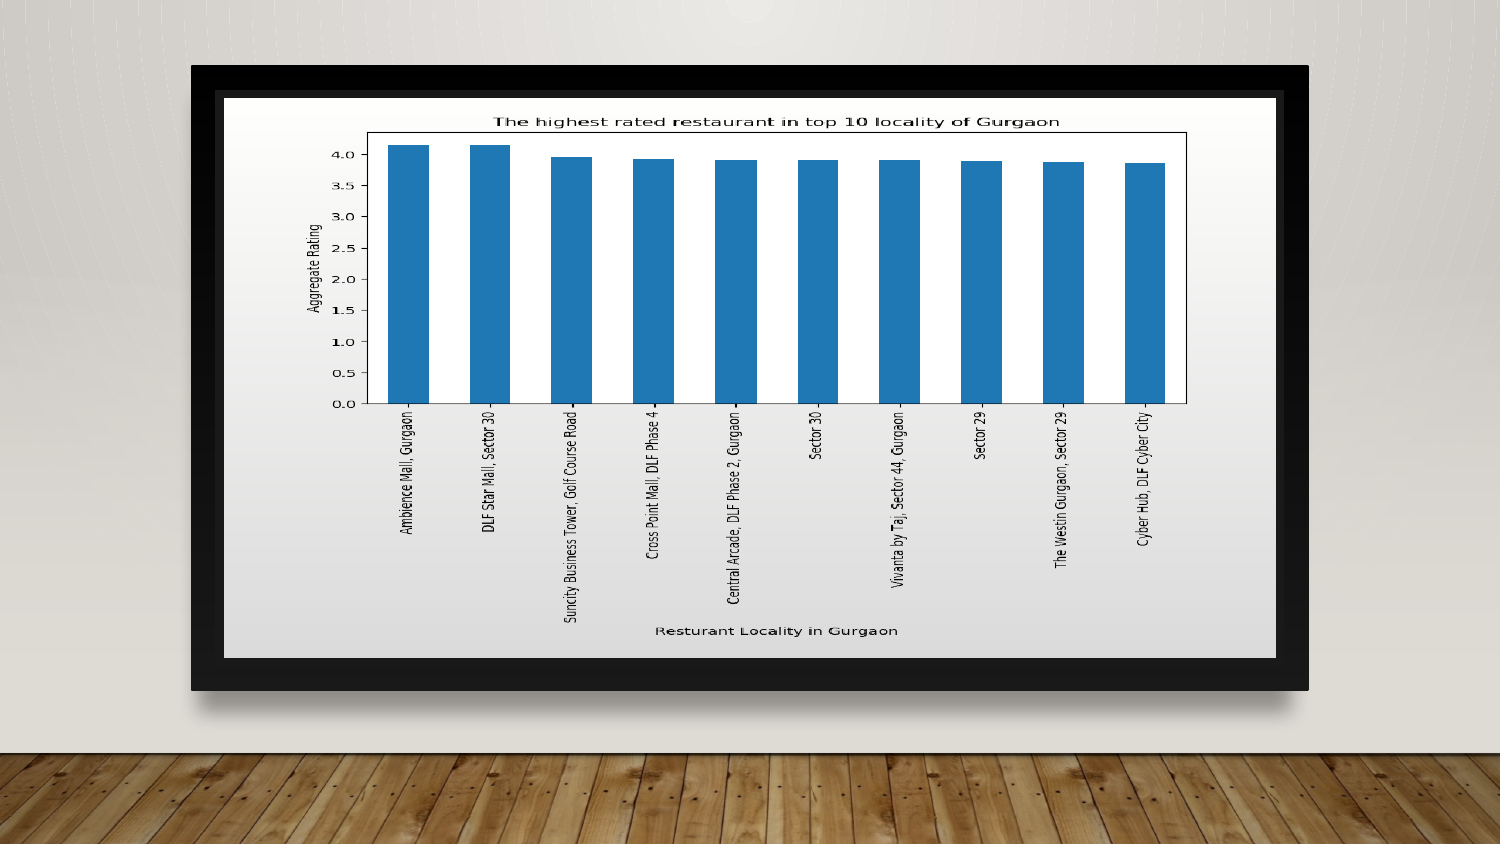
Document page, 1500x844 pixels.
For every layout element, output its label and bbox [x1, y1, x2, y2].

picture [0, 755, 1500, 844]
text_box [191, 65, 1309, 691]
text_box [0, 247, 1500, 752]
picture [296, 109, 1197, 643]
text_box [219, 93, 1281, 663]
